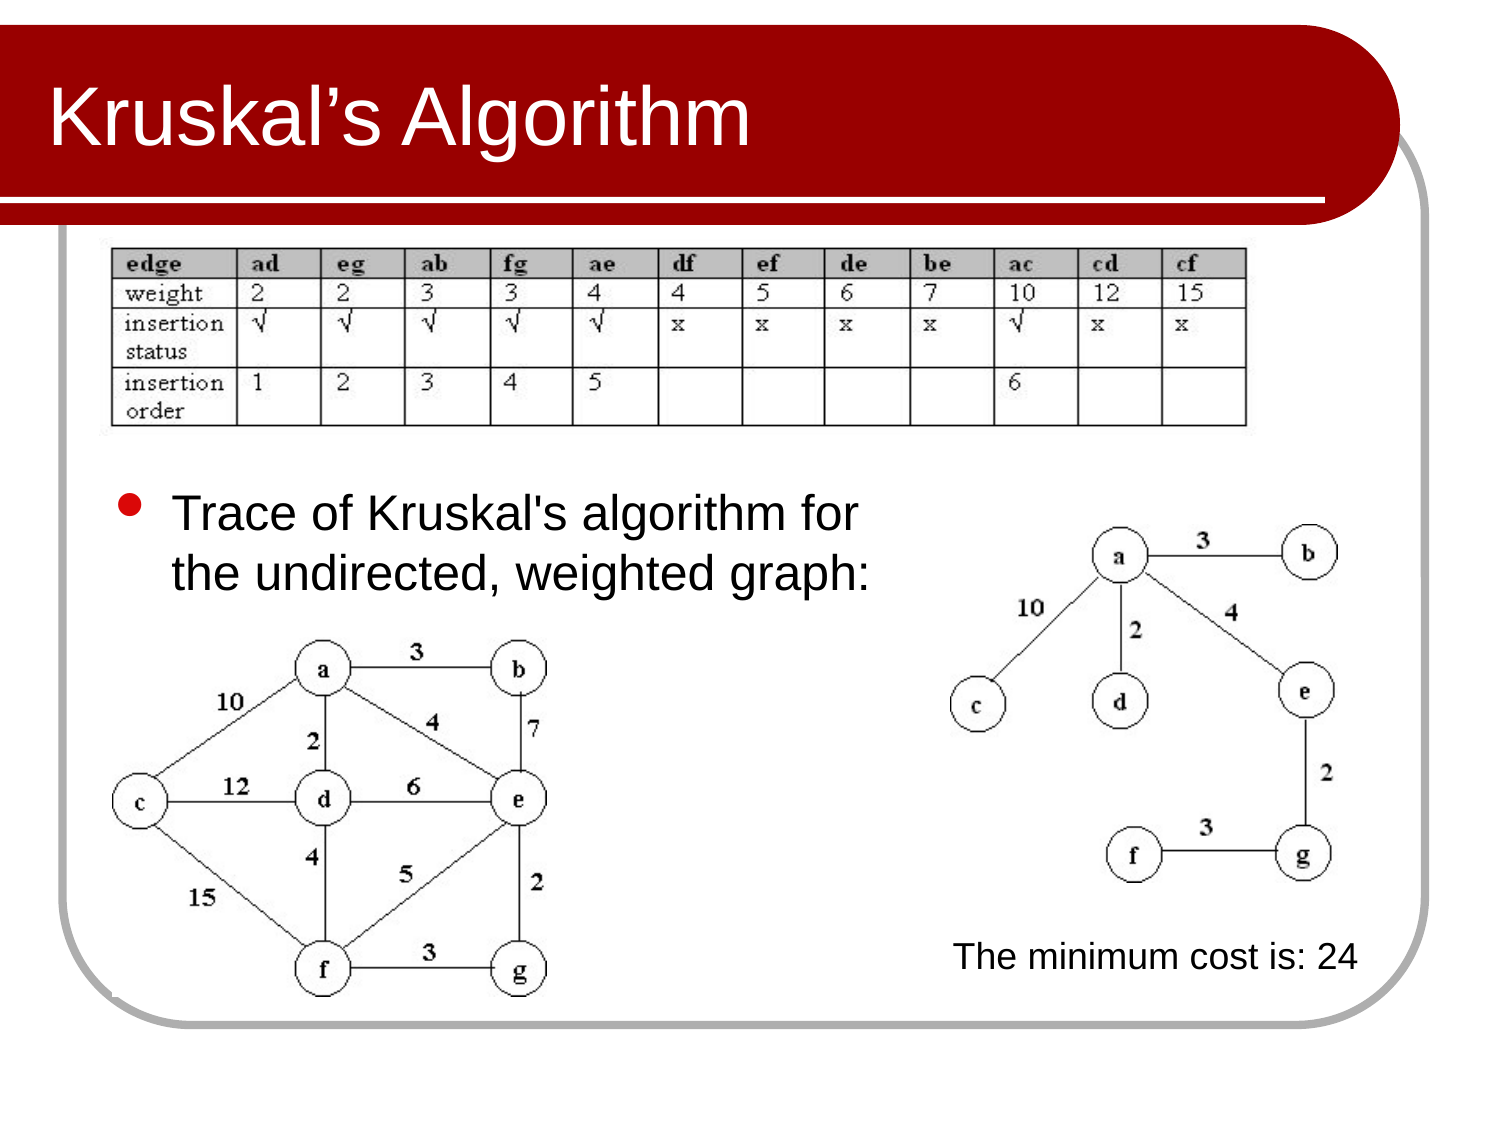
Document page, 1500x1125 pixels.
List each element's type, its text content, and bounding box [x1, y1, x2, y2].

picture [99, 237, 1258, 437]
picture [112, 637, 548, 998]
text_box The minimum cost is: 24 [937, 924, 1374, 985]
title Kruskal’s Algorithm [31, 37, 1201, 188]
picture [949, 524, 1338, 884]
list Trace of Kruskal's algorithm for the undirected, weighted graph: [99, 262, 1401, 988]
